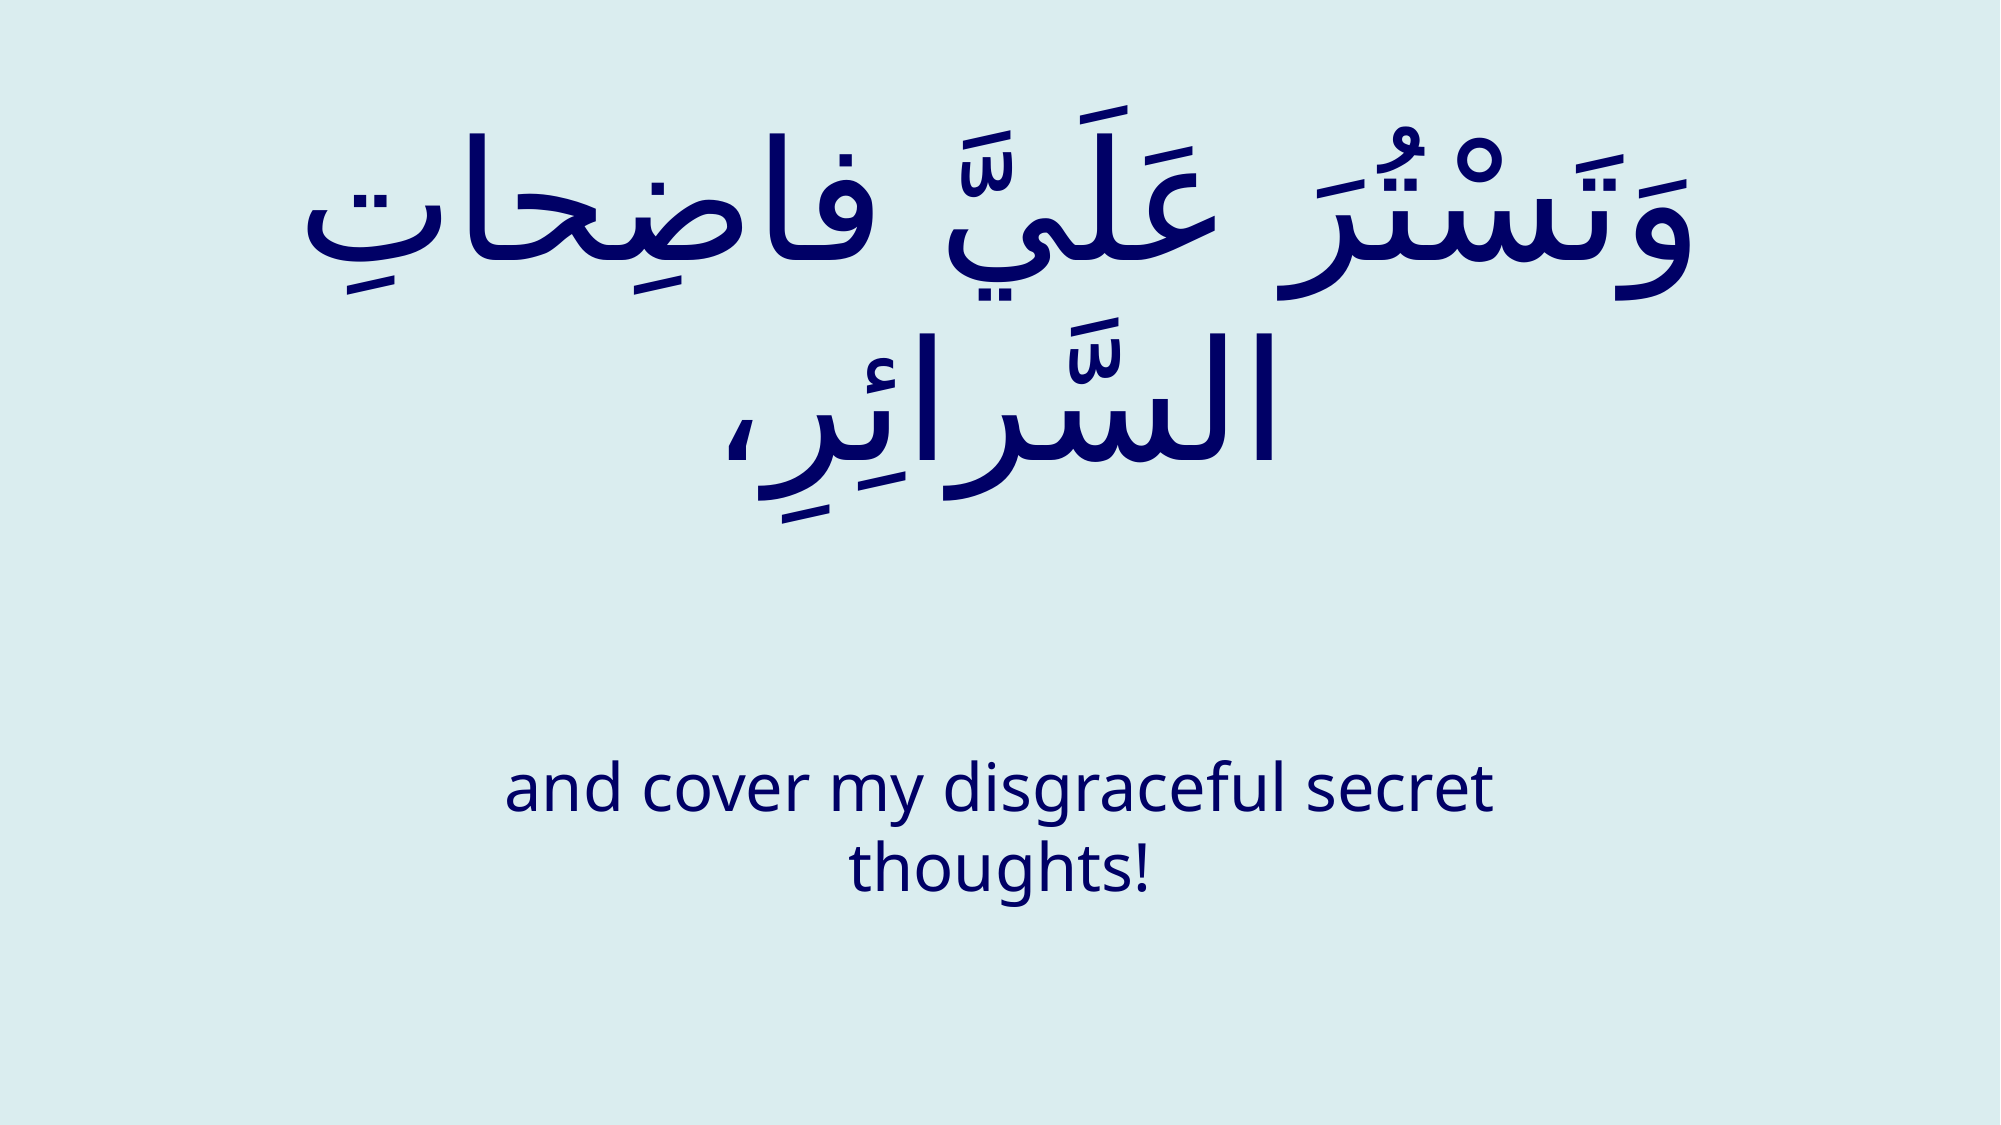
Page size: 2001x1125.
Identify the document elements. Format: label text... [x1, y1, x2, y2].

list and cover my disgraceful secret thoughts! [356, 737, 1644, 1050]
title وَتَسْتُرَ عَلَيَّ فاضِحاتِ السَّرائِرِ، [0, 200, 2000, 388]
